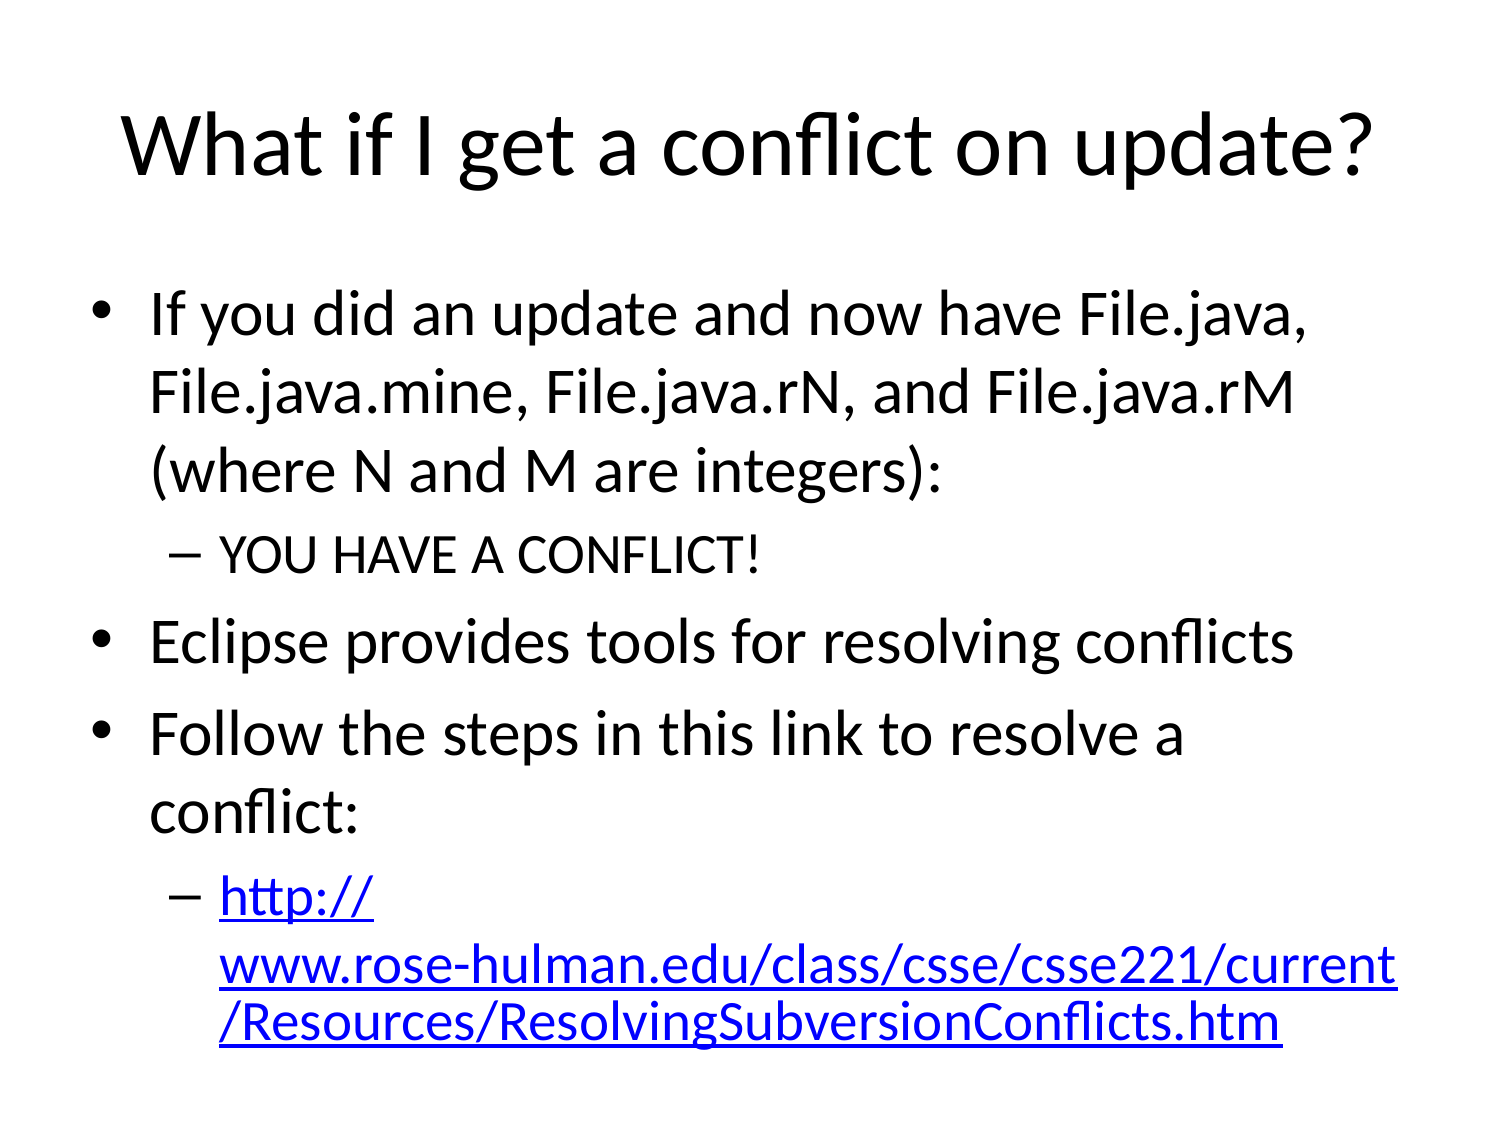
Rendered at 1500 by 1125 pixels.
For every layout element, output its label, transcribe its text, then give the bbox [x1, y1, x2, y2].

list If you did an update and now have File.java, File.java.mine, File.java.rN, and File.java.rM (where N and M are integers): YOU HAVE A CONFLICT! Eclipse provides tools for resolving conflicts Follow the steps in this link to resolve a conflict: http://www.rose-hulman.edu/class/csse/csse221/current/Resources/ResolvingSubversionConflicts.htm [75, 262, 1425, 1005]
title What if I get a conflict on update? [75, 45, 1425, 233]
